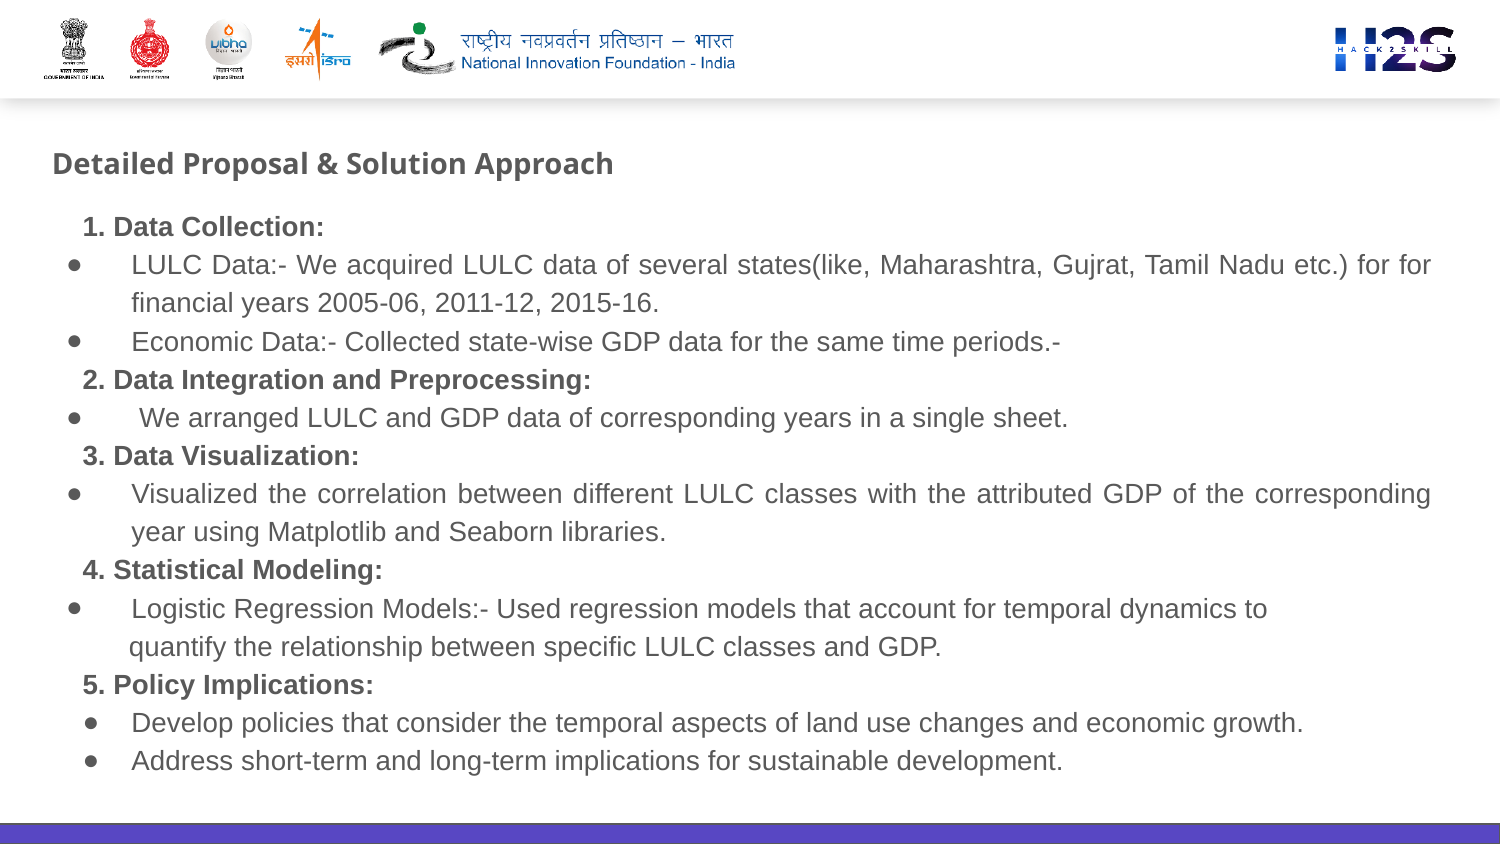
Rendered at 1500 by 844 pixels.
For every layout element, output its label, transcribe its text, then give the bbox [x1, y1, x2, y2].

text_box Detailed Proposal & Solution Approach [36, 130, 1437, 209]
picture [0, 0, 1500, 122]
list 1. Data Collection: LULC Data:- We acquired LULC data of several states(like, Maharashtra, Gujrat, Tamil Nadu etc.) for for financial years 2005-06, 2011-12, 2015-16. Economic Data:- Collected state-wise GDP data for the same time periods.- 2. Data Integration and Preprocessing: We arranged LULC and GDP data of corresponding years in a single sheet. 3. Data Visualization: Visualized the correlation between different LULC classes with the attributed GDP of the corresponding year using Matplotlib and Seaborn libraries. 4. Statistical Modeling: Logistic Regression Models:- Used regression models that account for temporal dynamics to quantify the relationship between specific LULC classes and GDP. 5. Policy Implications: Develop policies that consider the temporal aspects of land use changes and economic growth. Address short-term and long-term implications for sustainable development. [51, 189, 1449, 795]
text_box [0, 823, 1500, 844]
